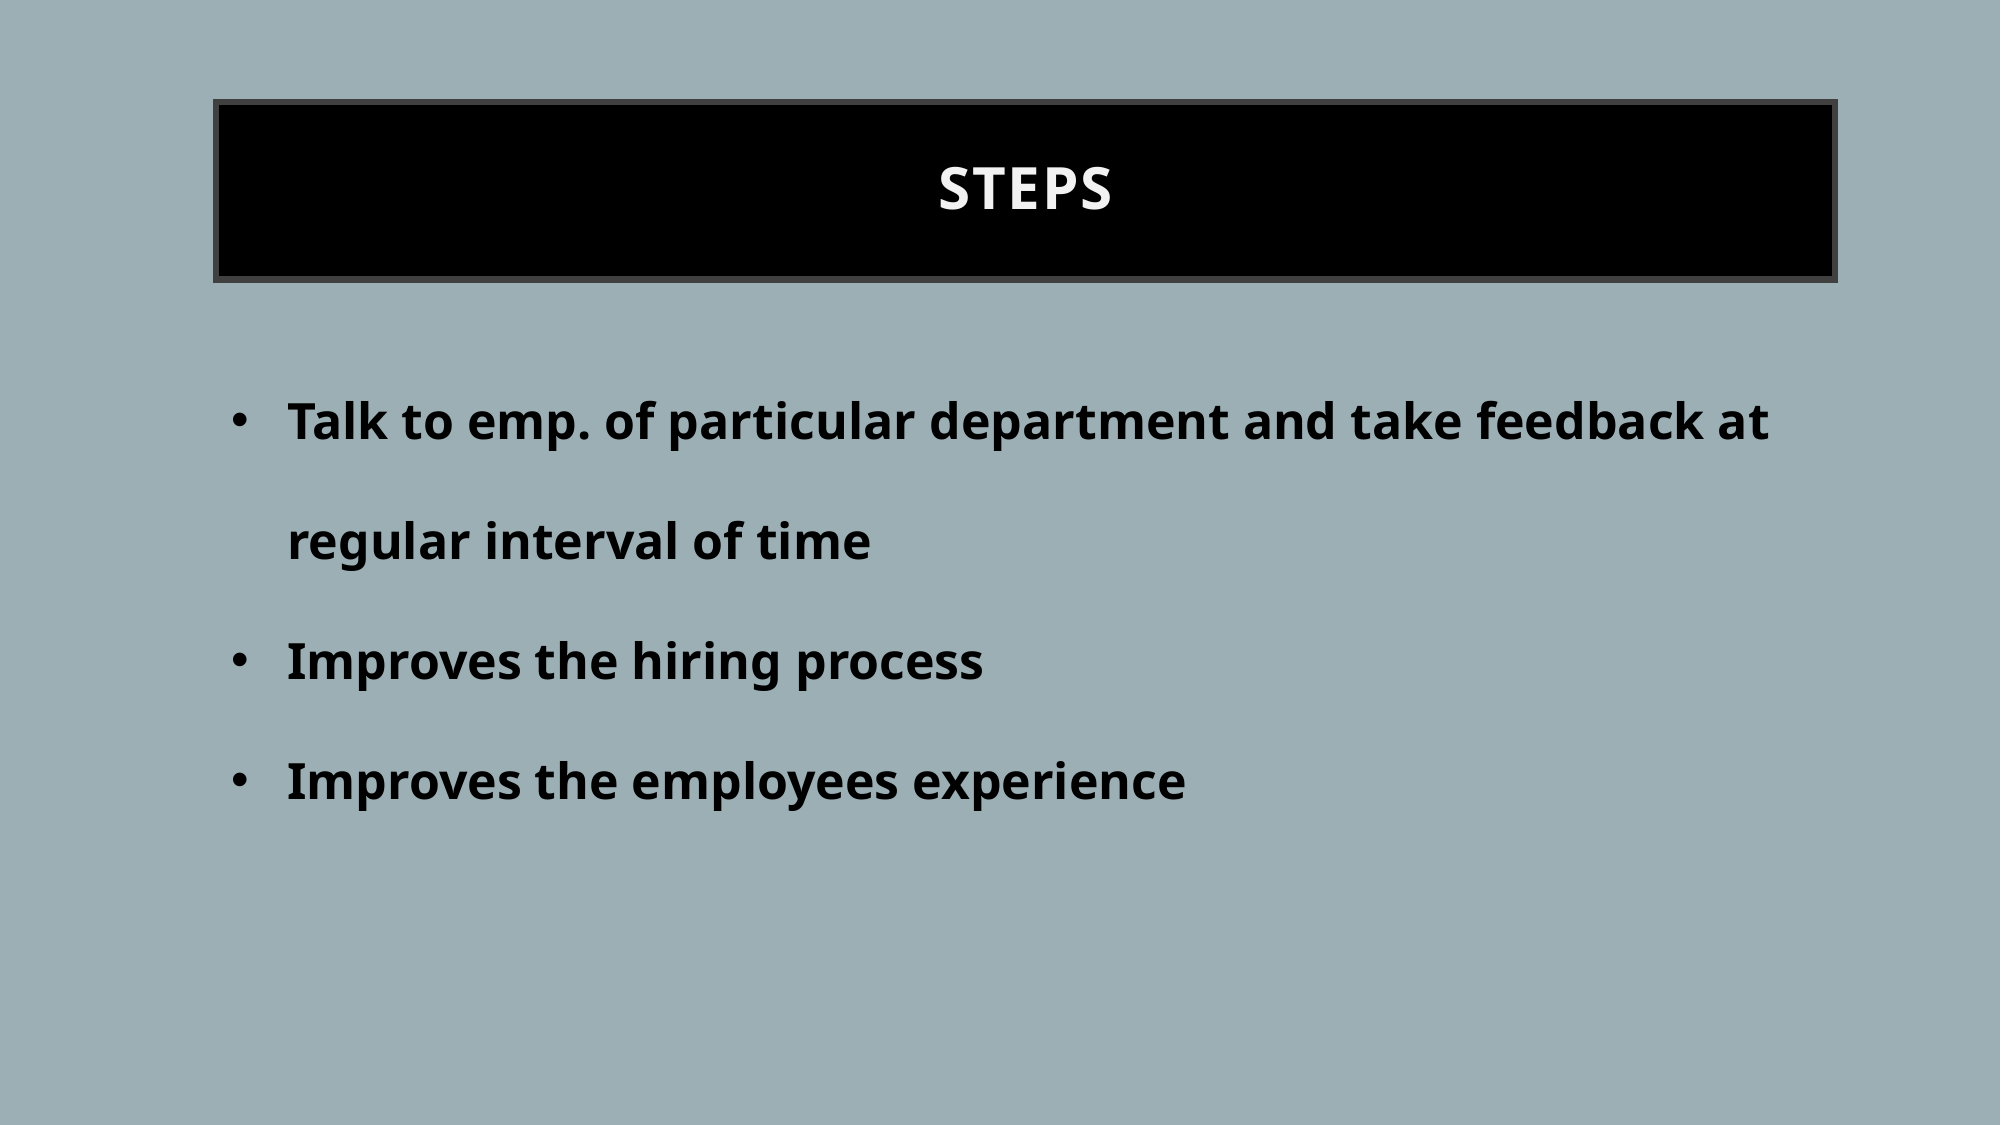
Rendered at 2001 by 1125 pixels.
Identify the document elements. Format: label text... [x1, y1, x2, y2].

text_box Talk to emp. of particular department and take feedback at regular interval of time Improves the hiring process Improves the employees experience [216, 321, 1836, 817]
title Steps [213, 99, 1838, 283]
